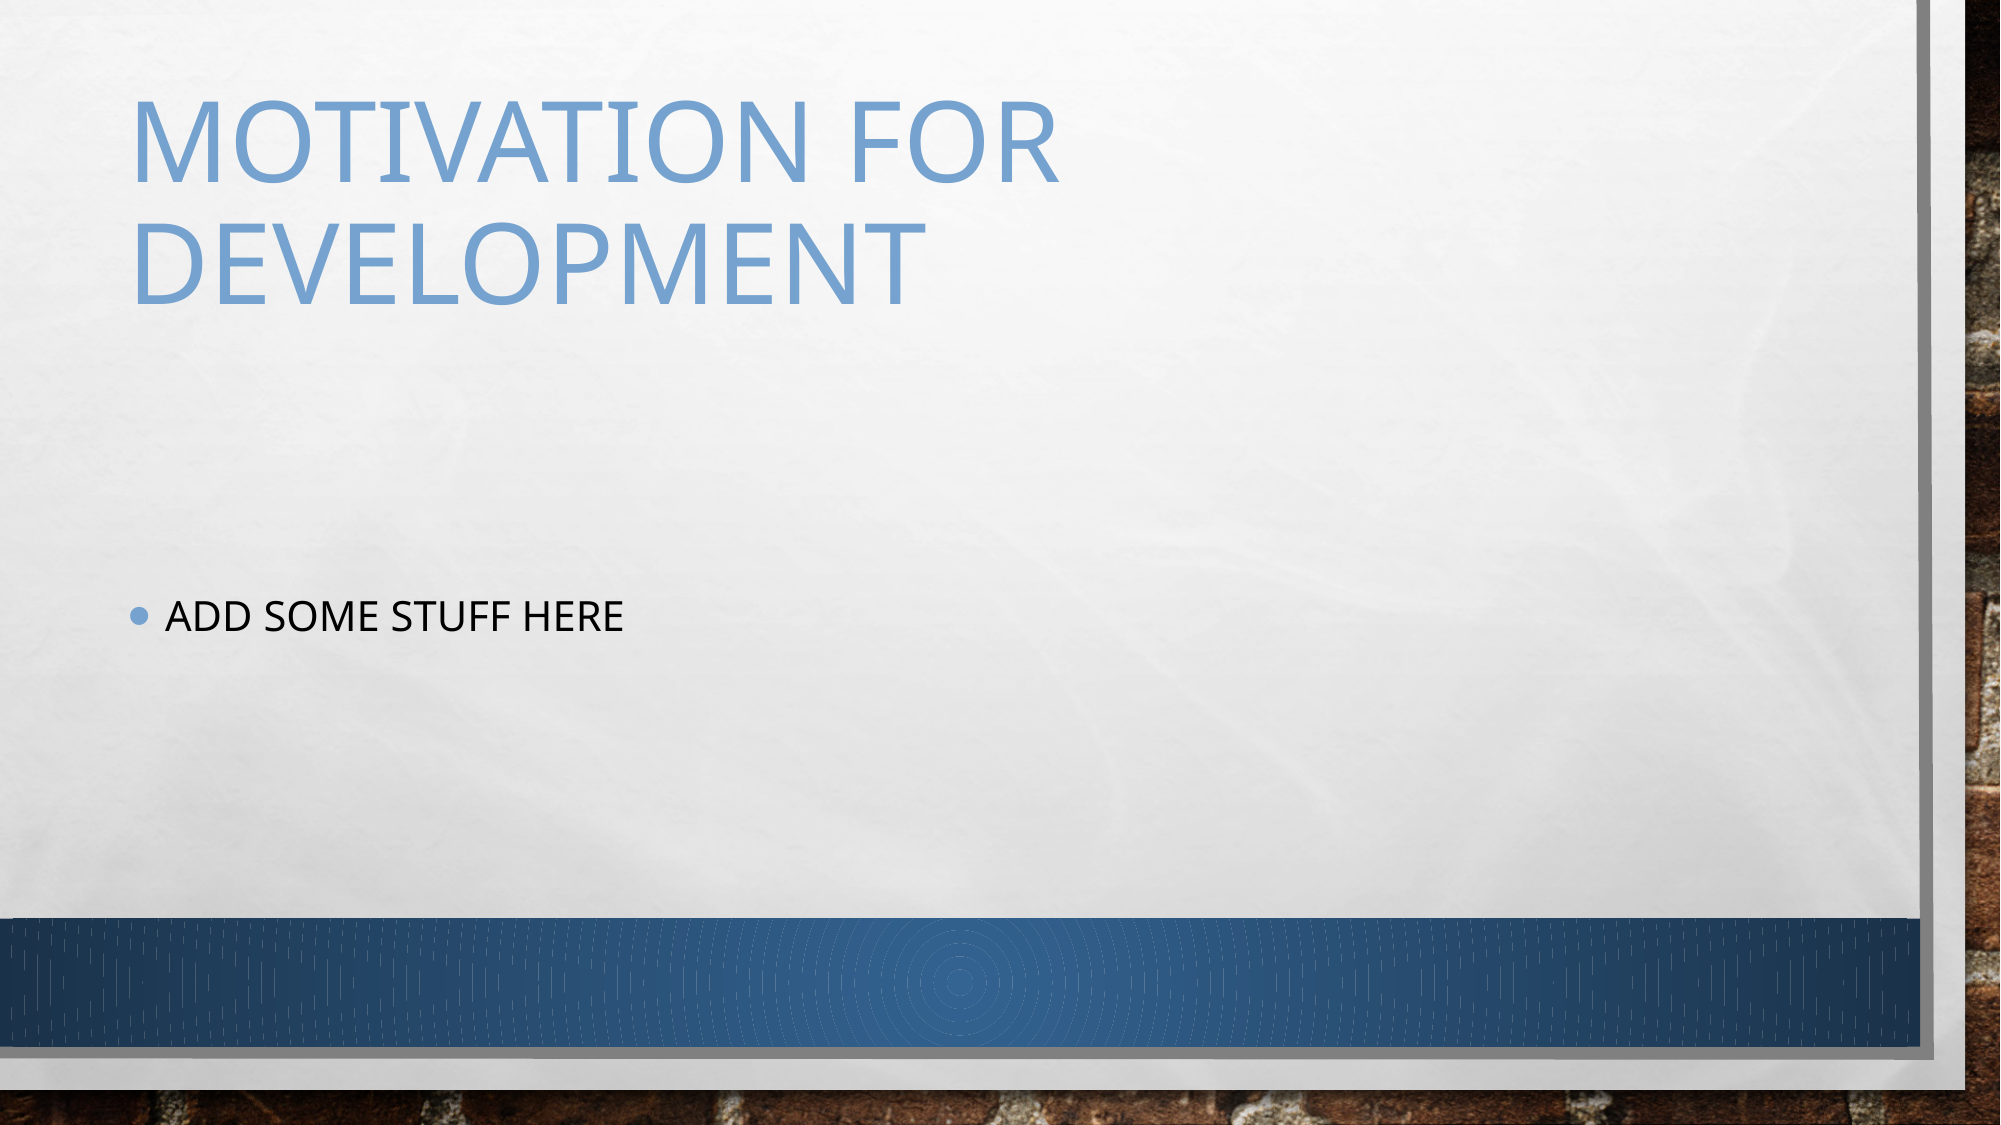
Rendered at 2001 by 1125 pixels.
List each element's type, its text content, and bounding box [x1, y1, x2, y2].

title Motivation for development [112, 112, 1818, 302]
picture [0, 0, 2000, 1125]
list Add some stuff here [112, 338, 1818, 882]
